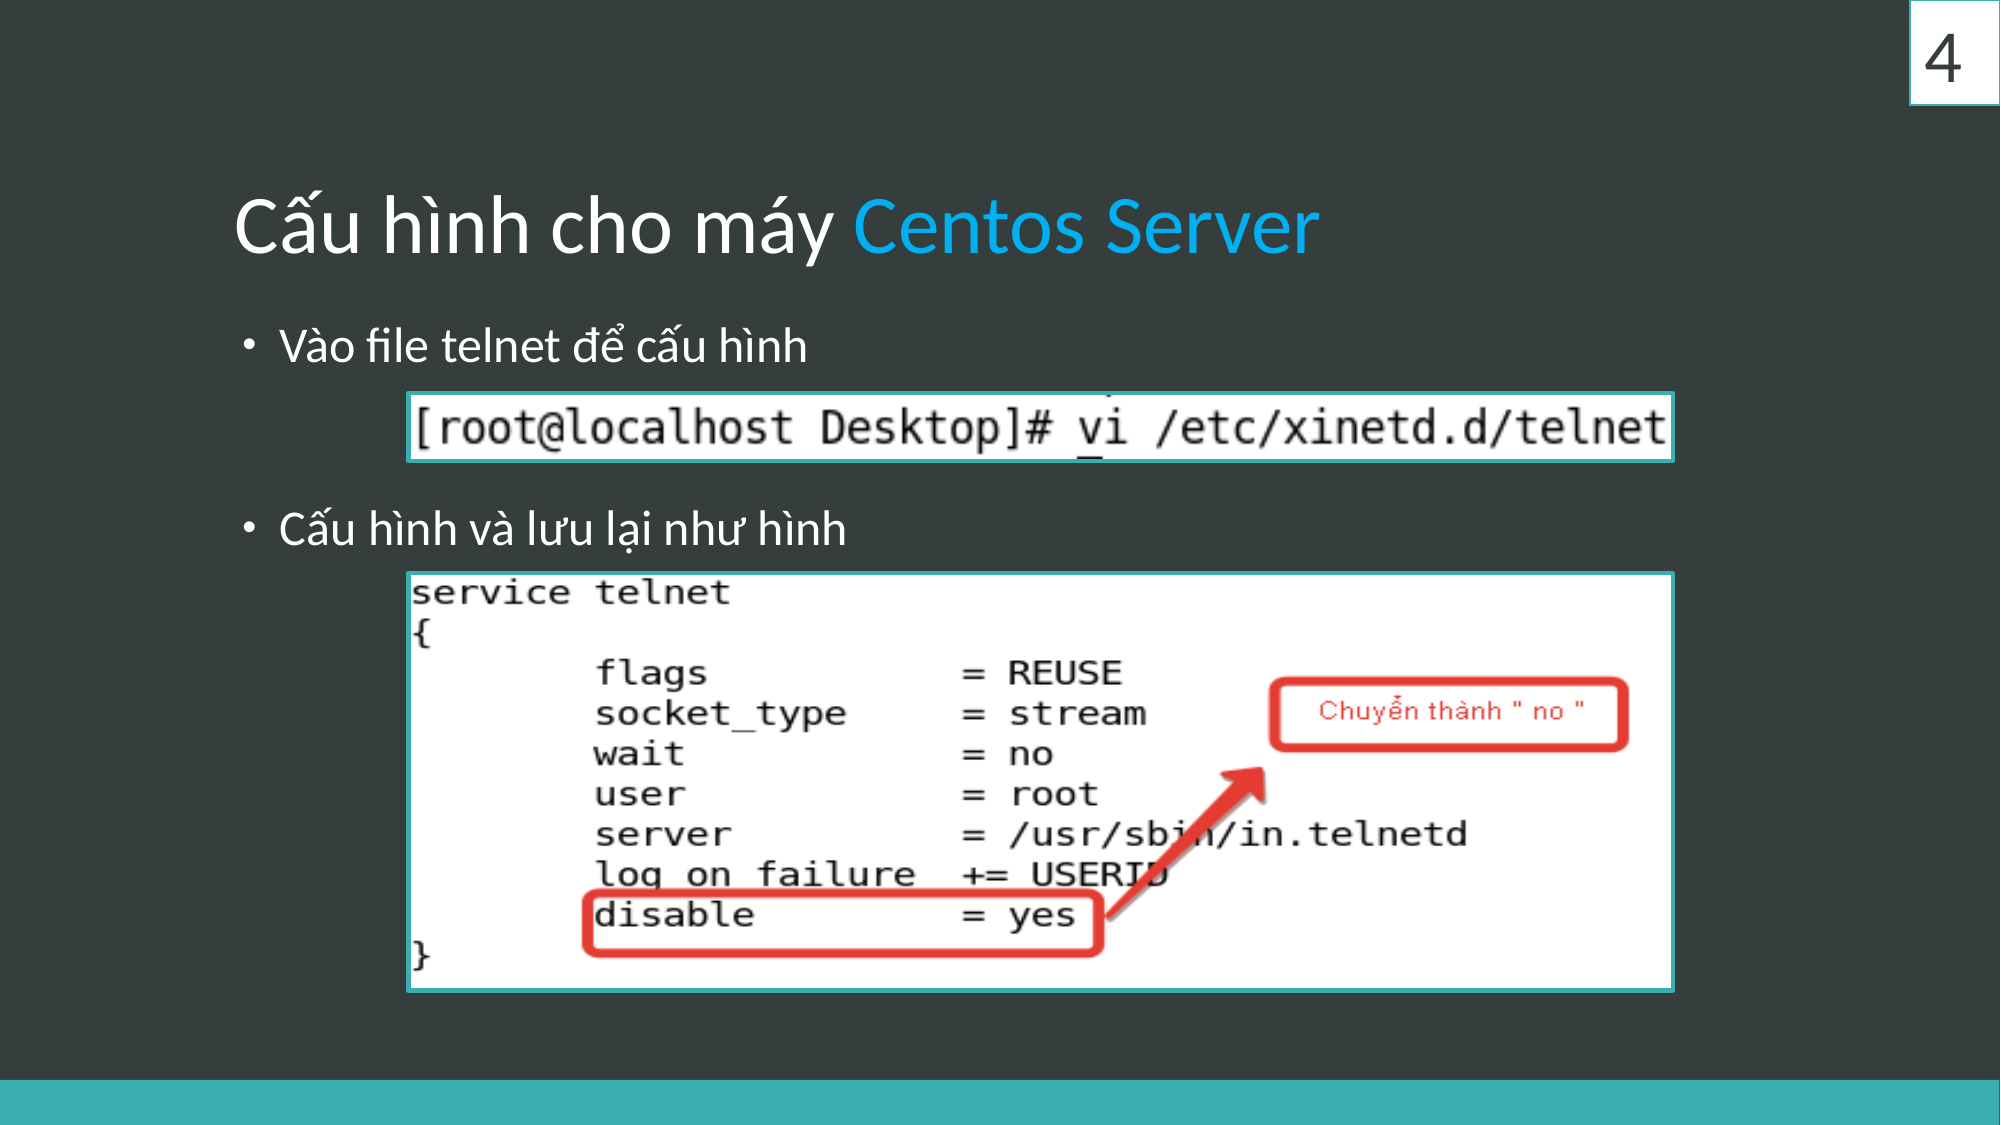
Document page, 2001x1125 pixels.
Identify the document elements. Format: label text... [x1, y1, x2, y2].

title Cấu hình cho máy Centos Server [219, 76, 1780, 279]
picture [410, 394, 1671, 460]
picture [410, 575, 1671, 989]
text_box 4 [1909, 0, 2000, 106]
list Vào file telnet để cấu hình Cấu hình và lưu lại như hình [219, 311, 1588, 989]
